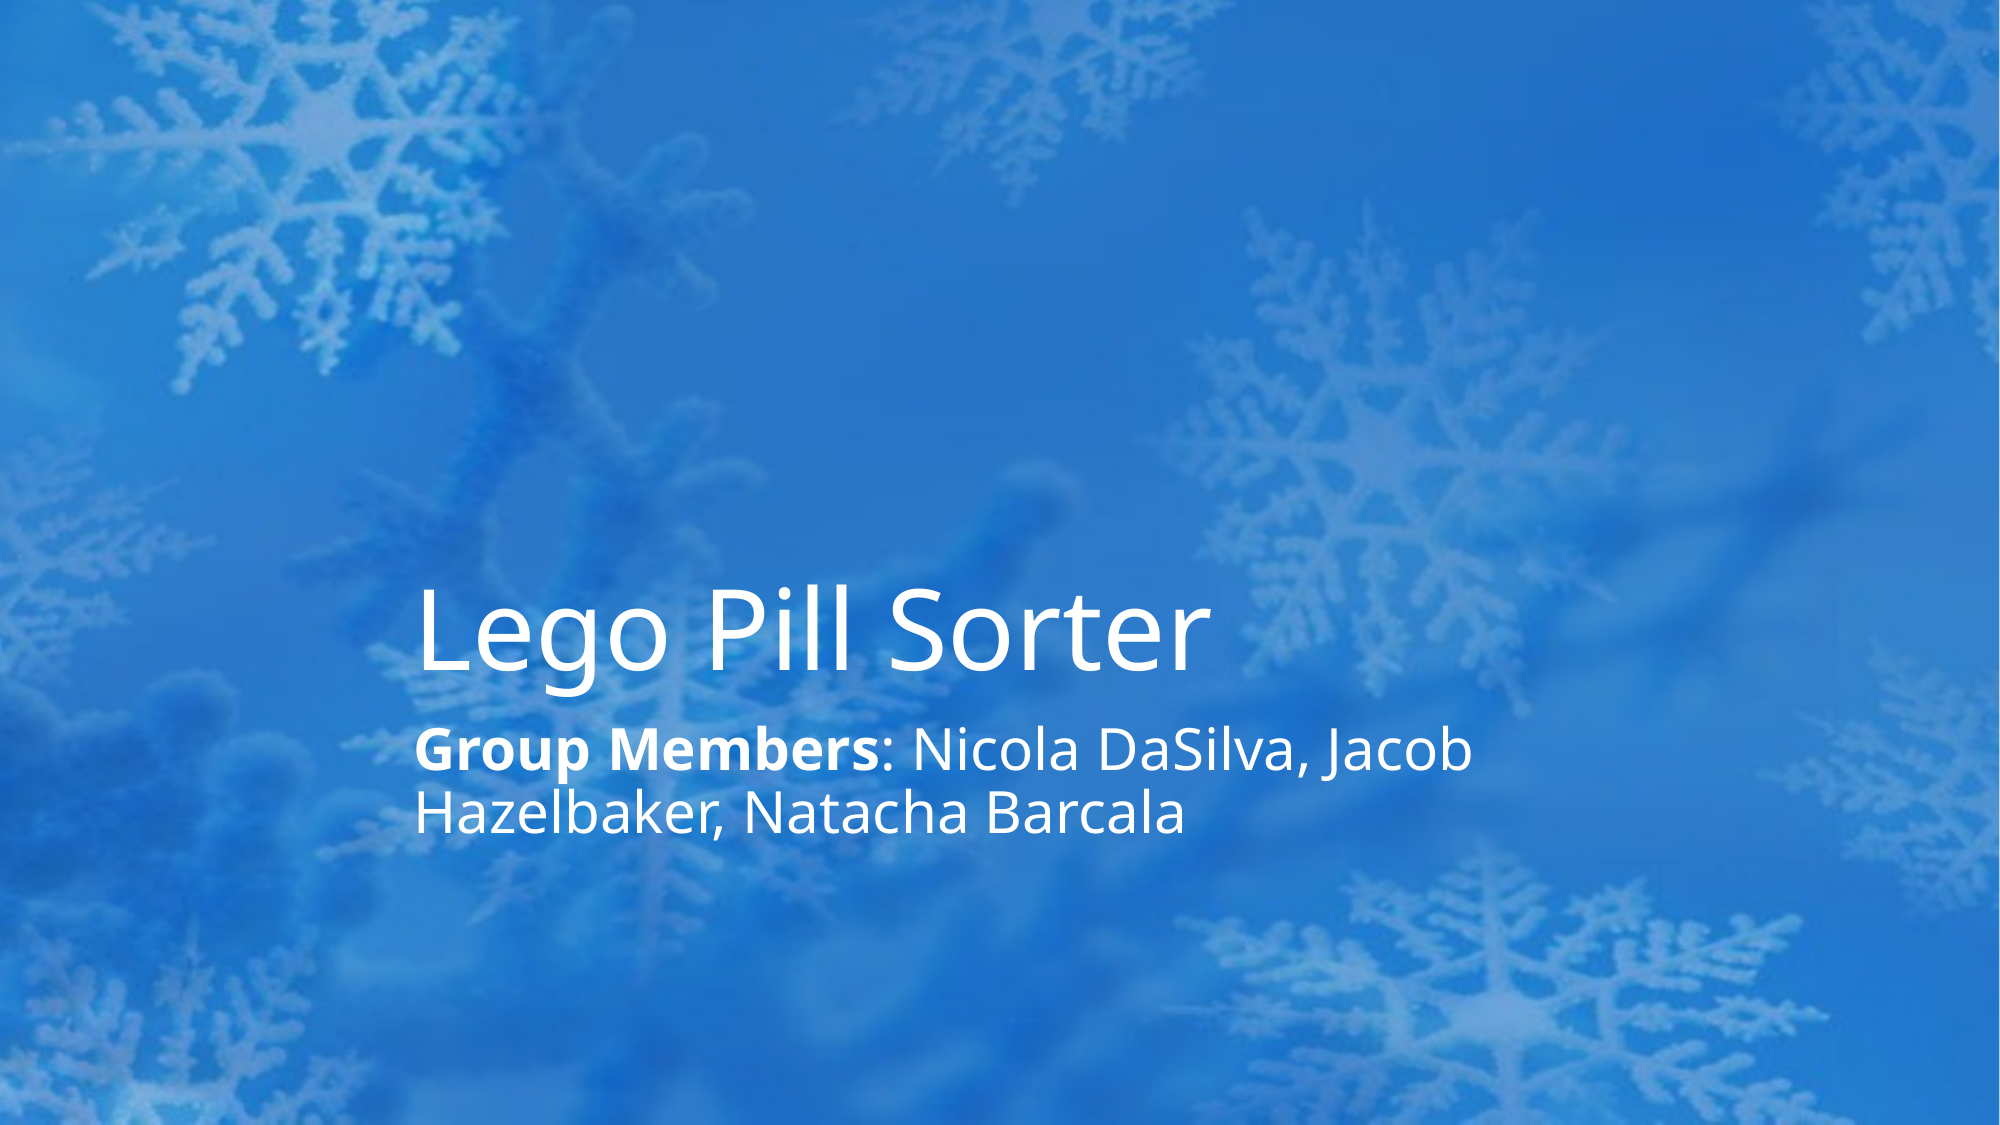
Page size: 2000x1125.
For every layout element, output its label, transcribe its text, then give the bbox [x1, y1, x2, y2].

subtitle Group Members: Nicola DaSilva, Jacob Hazelbaker, Natacha Barcala [398, 712, 1632, 896]
picture [0, 0, 2000, 1125]
title Lego Pill Sorter [398, 262, 1765, 703]
